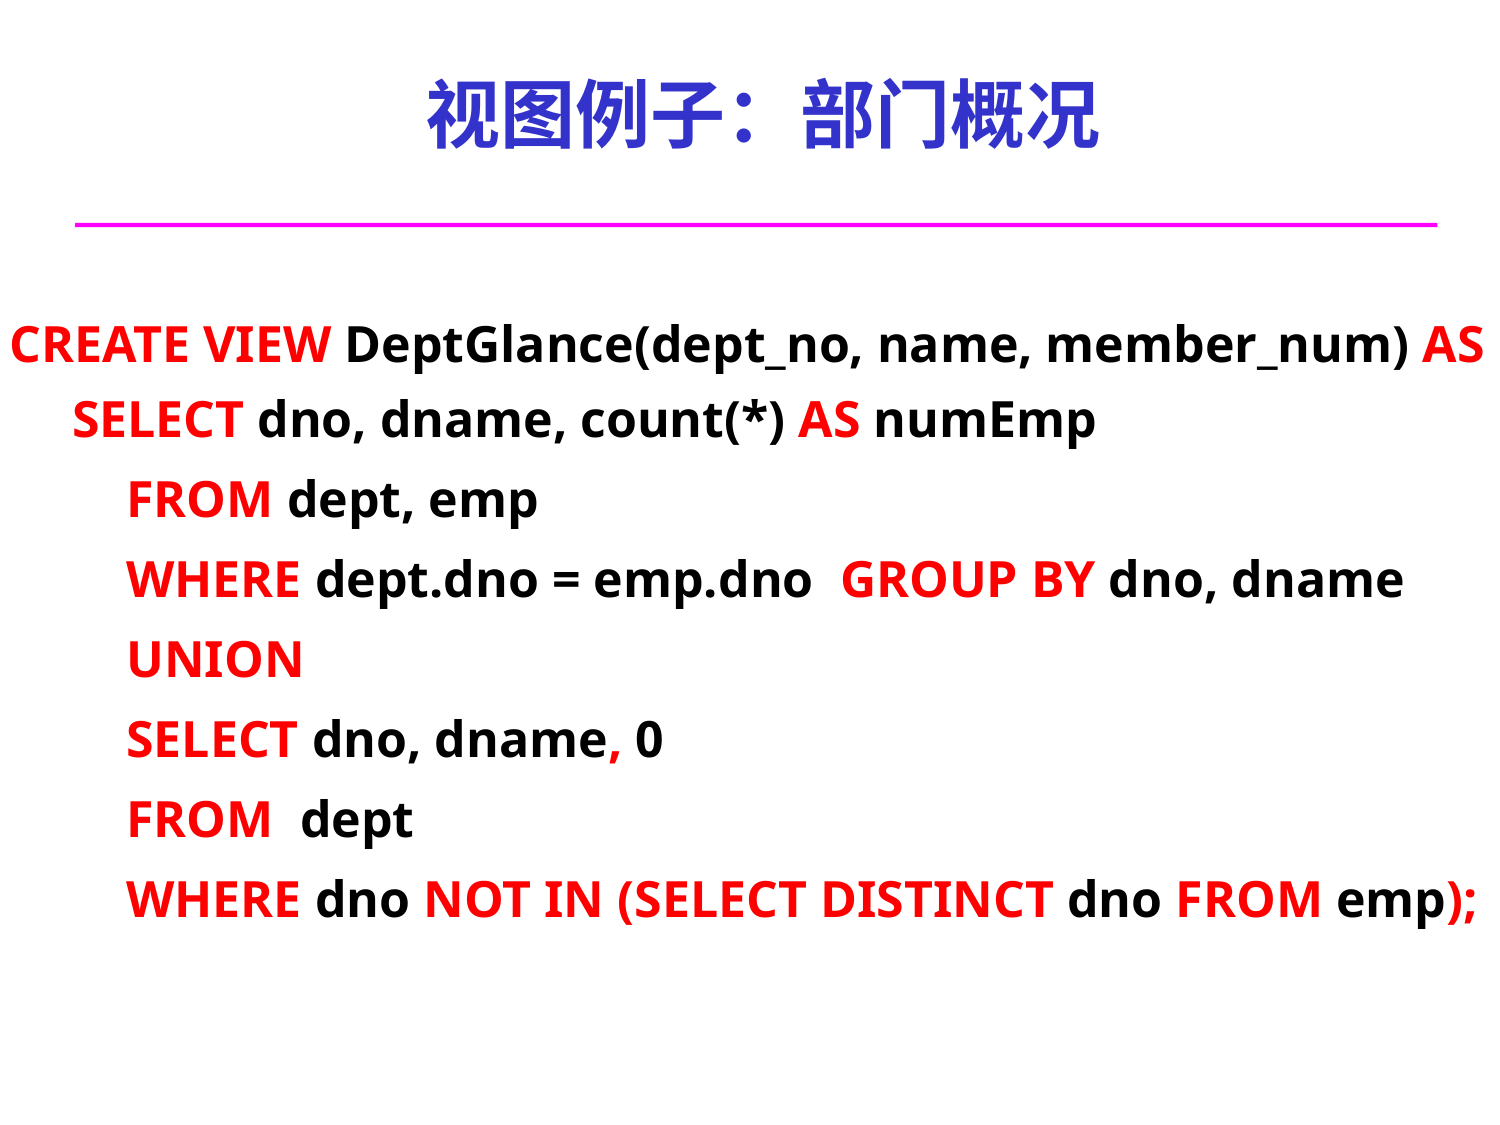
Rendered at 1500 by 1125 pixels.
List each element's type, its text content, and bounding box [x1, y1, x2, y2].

list CREATE VIEW DeptGlance(dept_no, name, member_num) AS SELECT dno, dname, count(*) AS numEmp FROM dept, emp WHERE dept.dno = emp.dno GROUP BY dno, dname UNION SELECT dno, dname, 0 FROM dept WHERE dno NOT IN (SELECT DISTINCT dno FROM emp); [0, 224, 1500, 1101]
title 视图例子：部门概况 [124, 37, 1401, 188]
